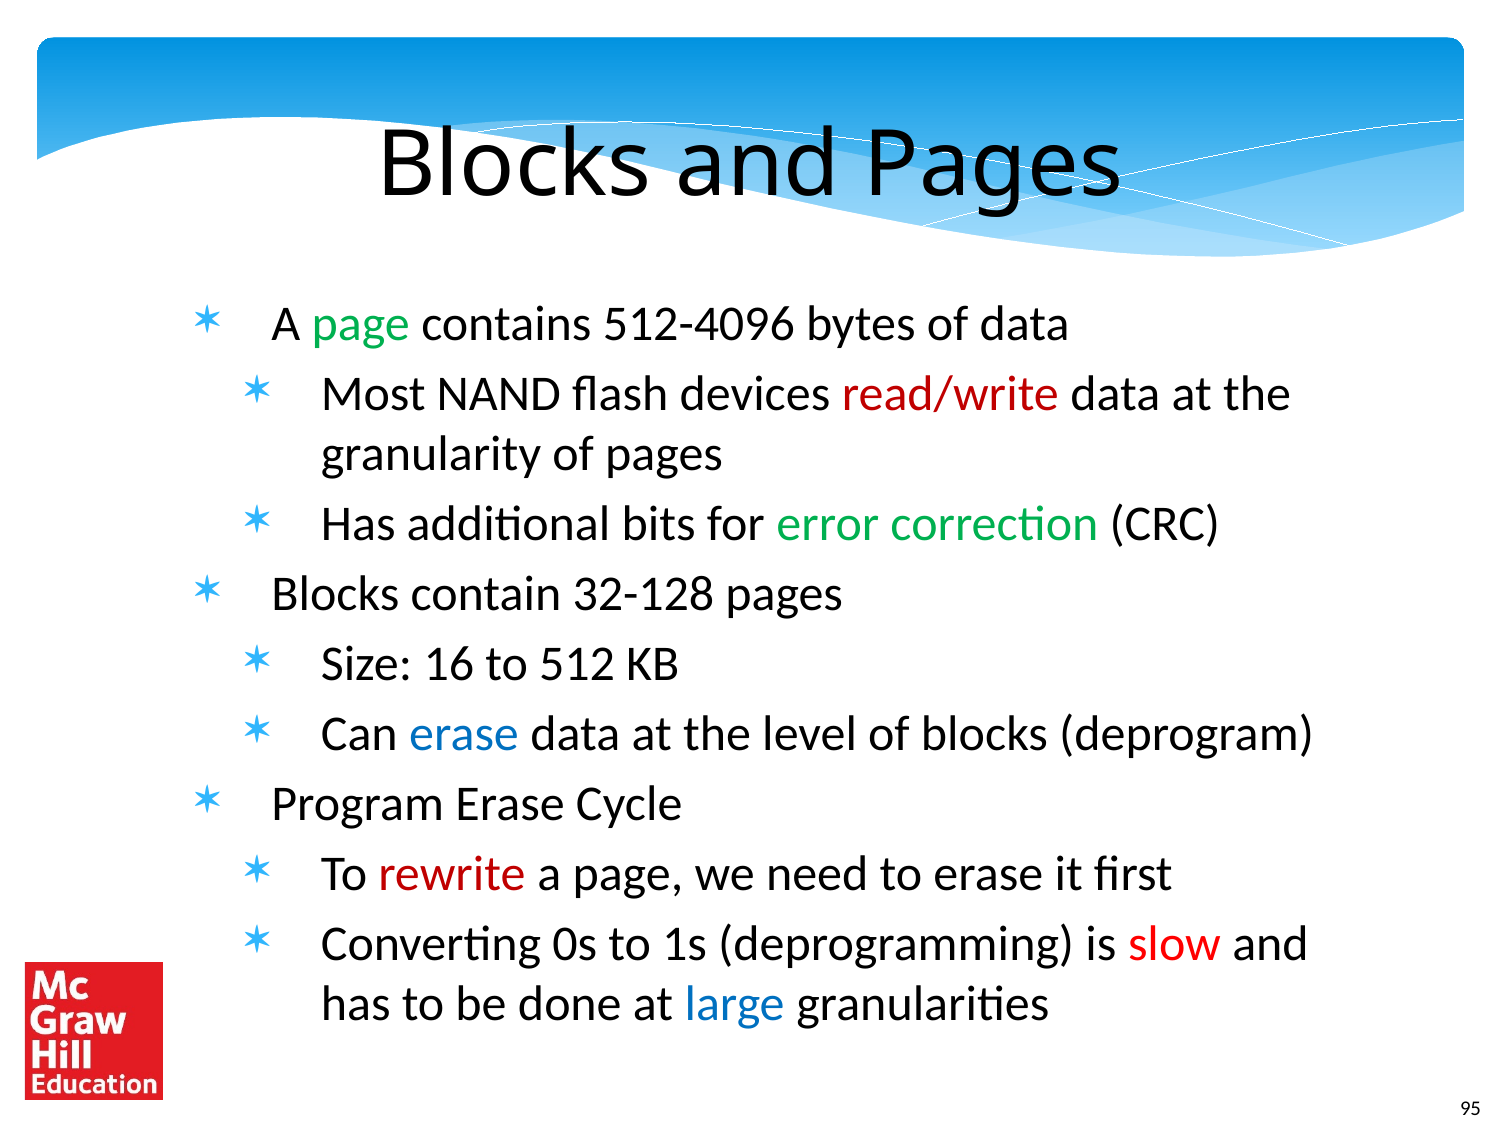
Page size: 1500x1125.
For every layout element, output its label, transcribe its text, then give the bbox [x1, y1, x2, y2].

picture [24, 962, 163, 1100]
title Blocks and Pages [75, 55, 1425, 261]
list A page contains 512-4096 bytes of data Most NAND flash devices read/write data at the granularity of pages Has additional bits for error correction (CRC) Blocks contain 32-128 pages Size: 16 to 512 KB Can erase data at the level of blocks (deprogram) Program Erase Cycle To rewrite a page, we need to erase it first Converting 0s to 1s (deprogramming) is slow and has to be done at large granularities [162, 283, 1378, 941]
